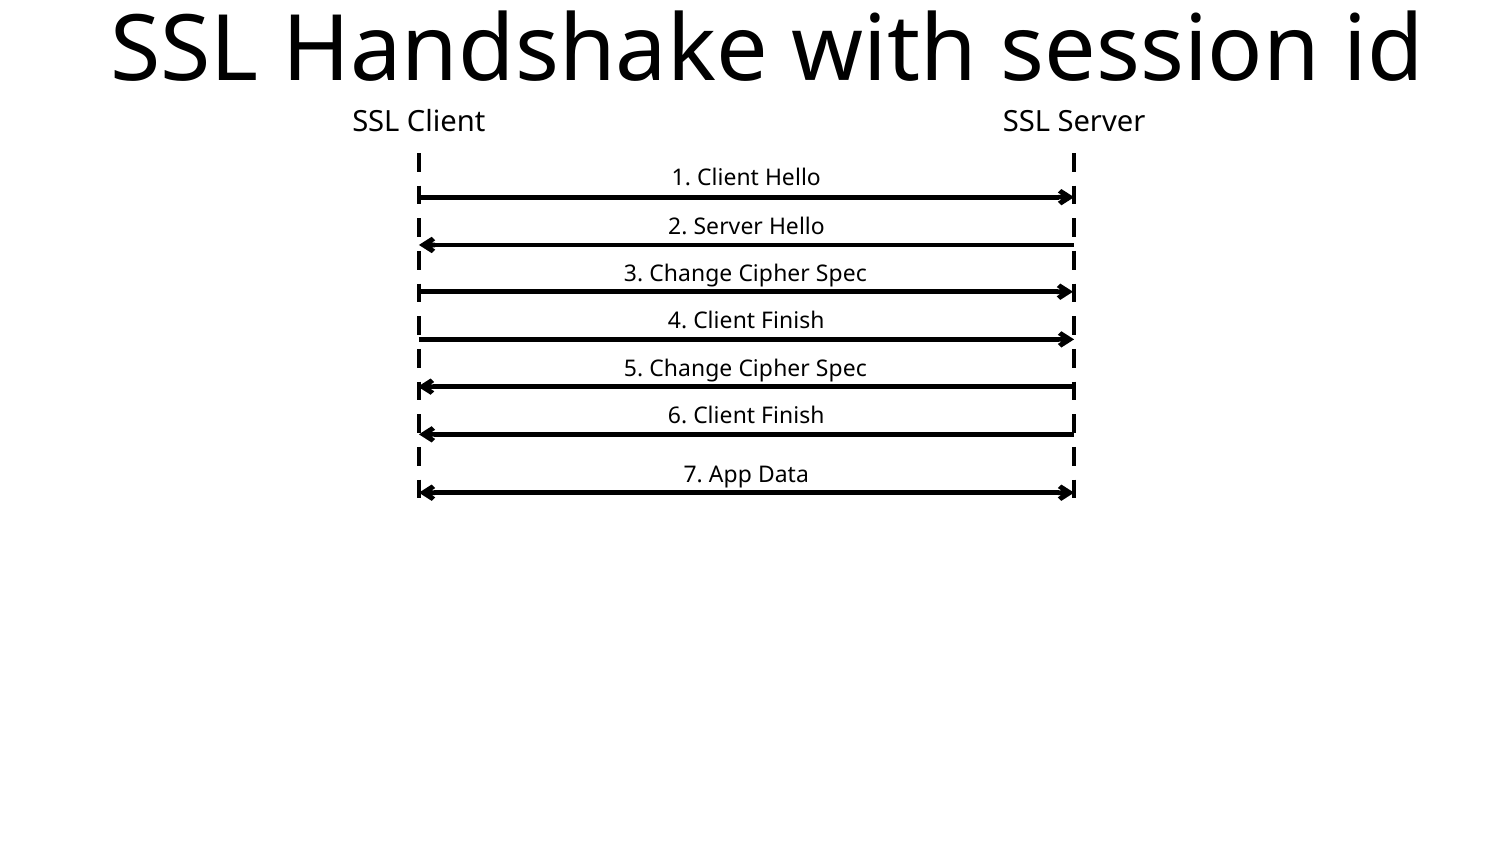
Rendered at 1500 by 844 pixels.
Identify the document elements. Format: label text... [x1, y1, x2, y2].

text_box 3. Change Cipher Spec [483, 254, 1008, 290]
text_box 4. Client Finish [484, 300, 1009, 338]
text_box 7. App Data [484, 453, 1009, 492]
text_box 5. Change Cipher Spec [483, 348, 1008, 385]
text_box SSL Client [300, 96, 538, 143]
title SSL Handshake with session id [92, 0, 1443, 114]
text_box 6. Client Finish [484, 395, 1009, 433]
text_box 2. Server Hello [484, 206, 1009, 244]
text_box 1. Client Hello [484, 156, 1009, 196]
text_box SSL Server [937, 96, 1211, 143]
